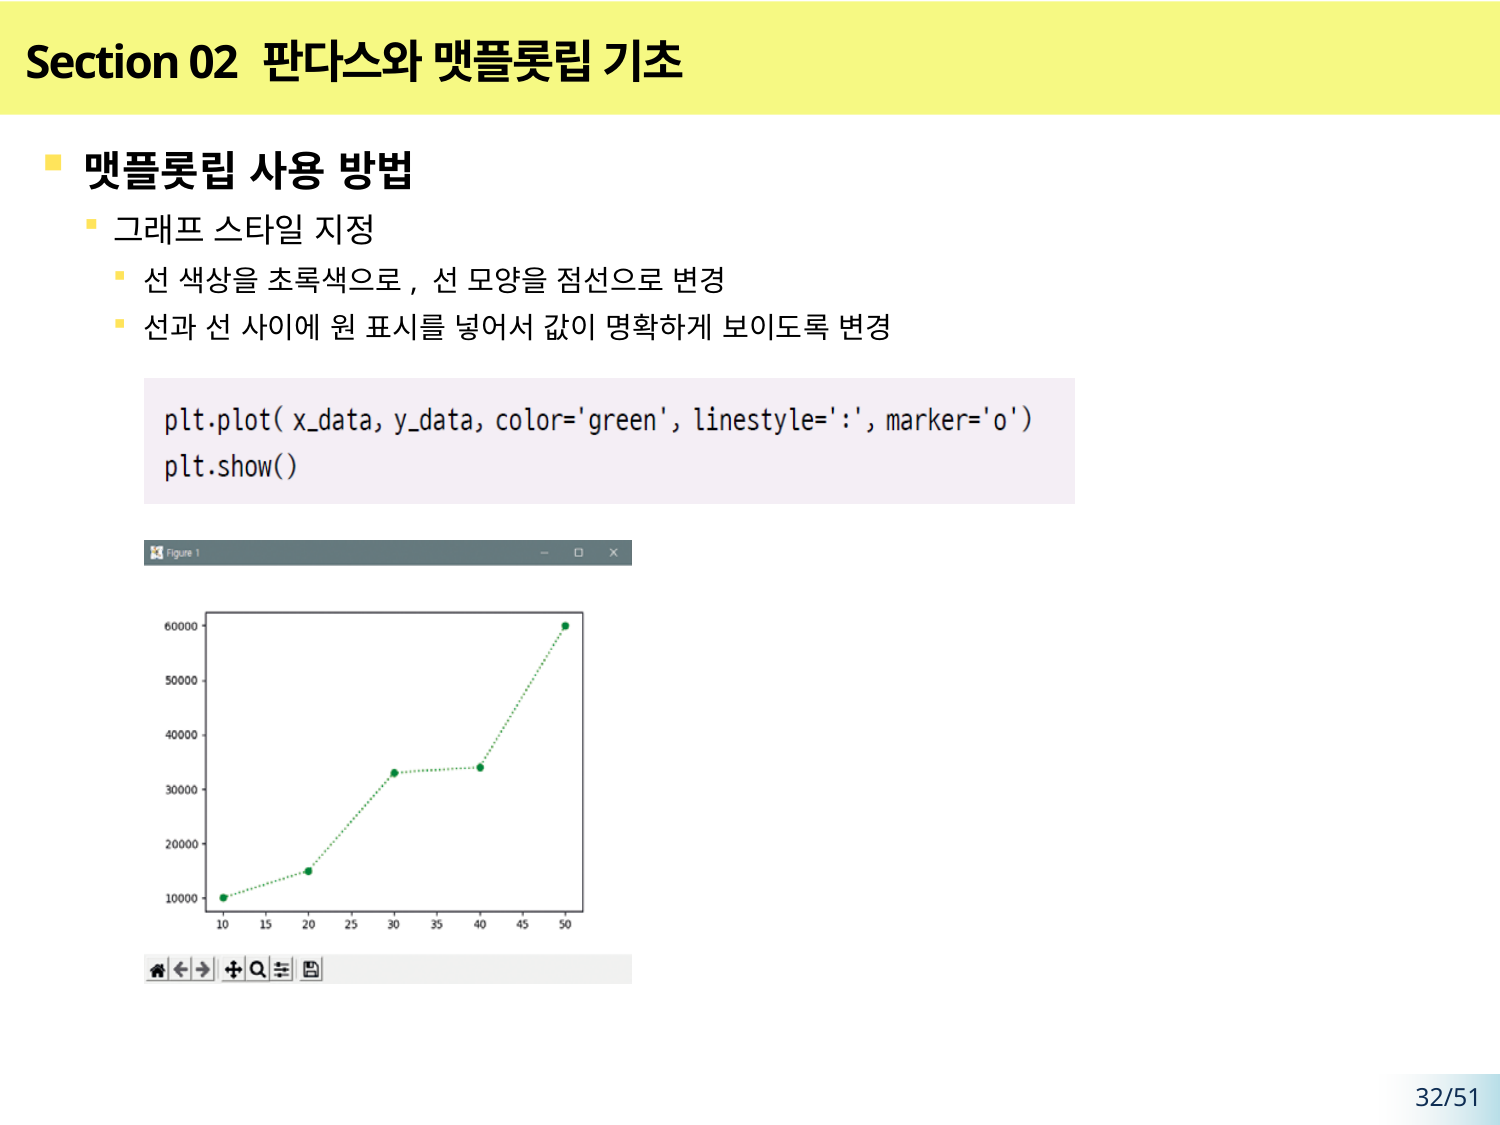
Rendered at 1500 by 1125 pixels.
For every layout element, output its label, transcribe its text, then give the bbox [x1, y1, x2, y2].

picture [144, 540, 633, 985]
list 맷플롯립 사용 방법 그래프 스타일 지정 선 색상을 초록색으로, 선 모양을 점선으로 변경 선과 선 사이에 원 표시를 넣어서 값이 명확하게 보이도록 변경 [10, 126, 1489, 1057]
title Section 02 판다스와 맷플롯립 기초 [10, 21, 1288, 99]
picture [144, 378, 1076, 504]
